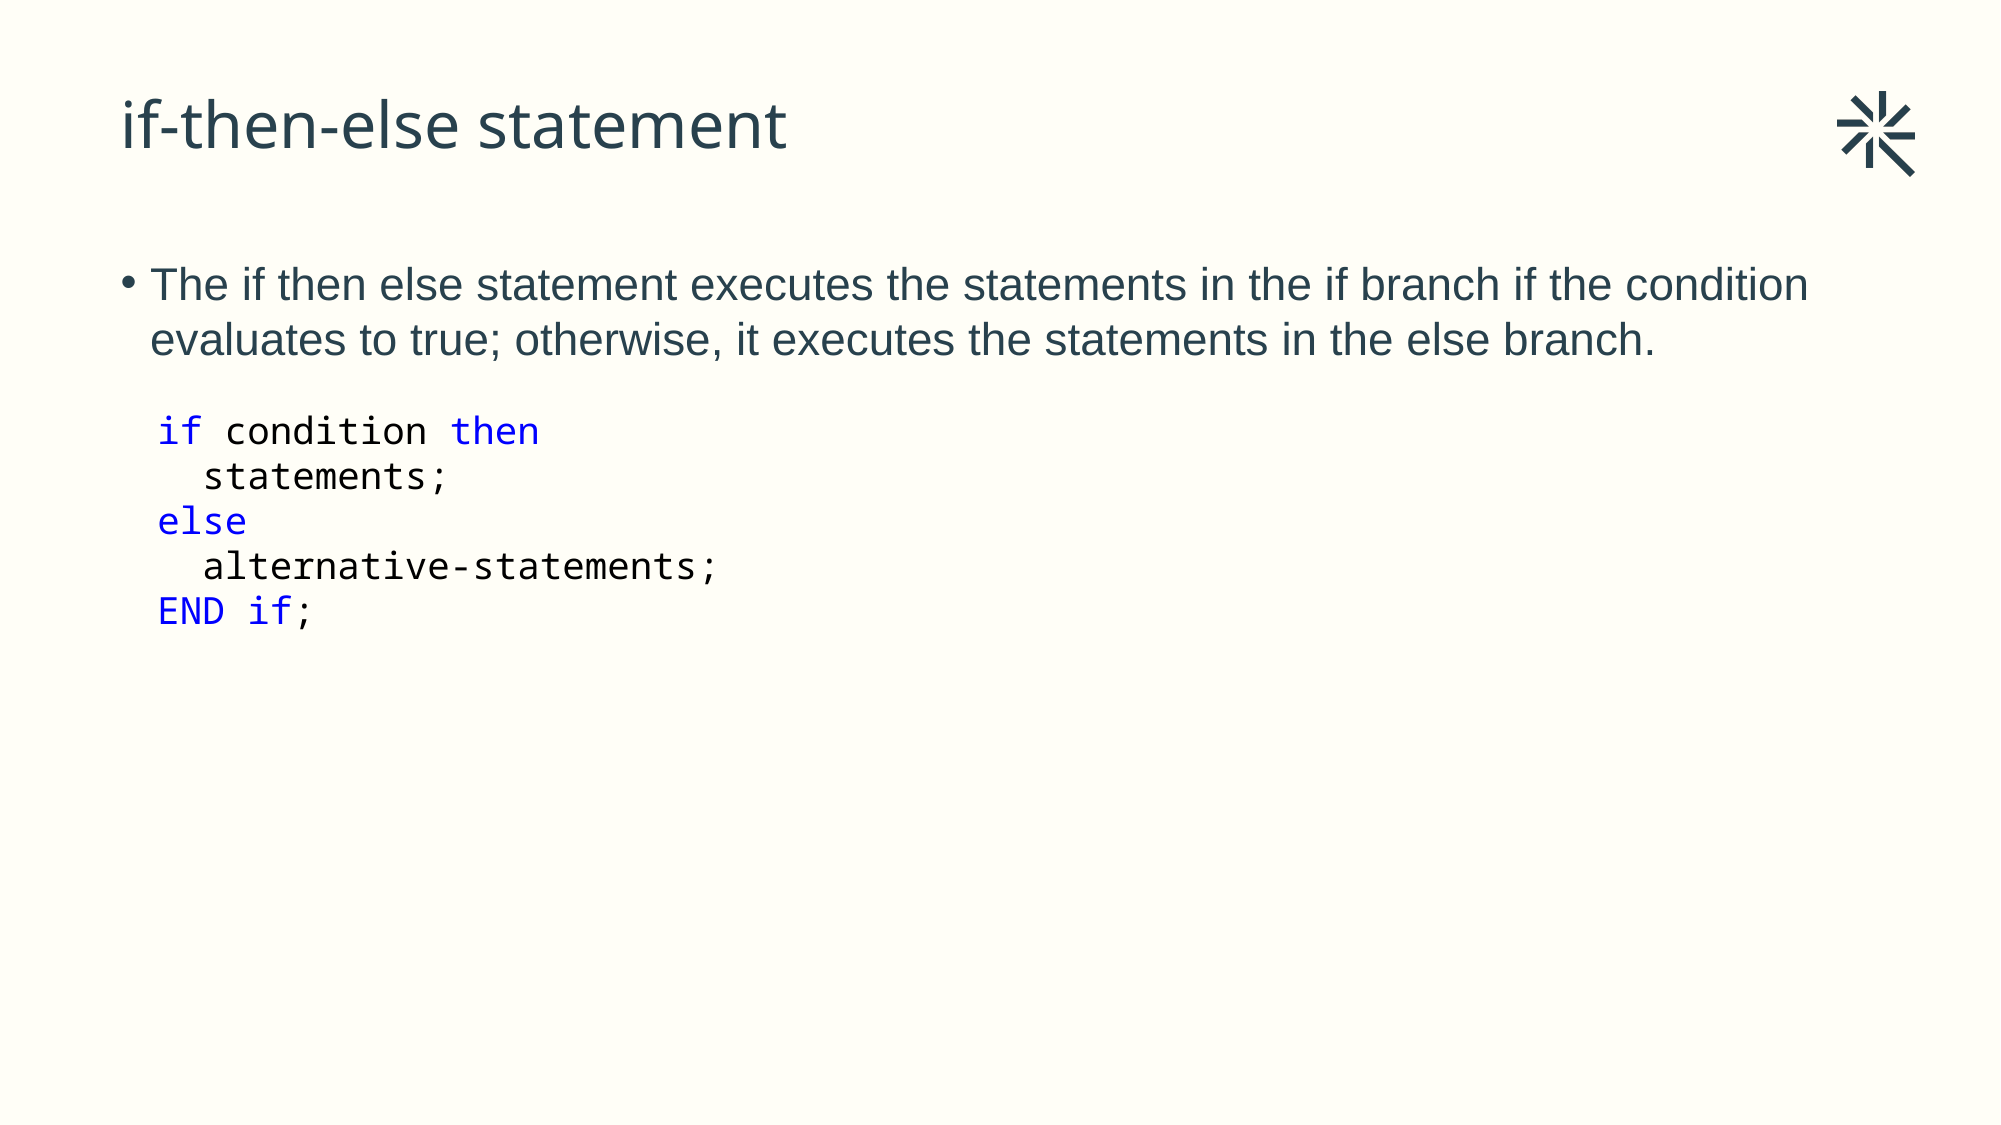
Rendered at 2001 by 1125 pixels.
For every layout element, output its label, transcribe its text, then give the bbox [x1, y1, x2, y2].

picture [1837, 91, 1915, 177]
title if-then-else statement [112, 90, 1773, 181]
text_box if condition then statements; else alternative-statements; END if; [149, 400, 728, 640]
list The if then else statement executes the statements in the if branch if the condition evaluates to true; otherwise, it executes the statements in the else branch. [112, 246, 1888, 1040]
